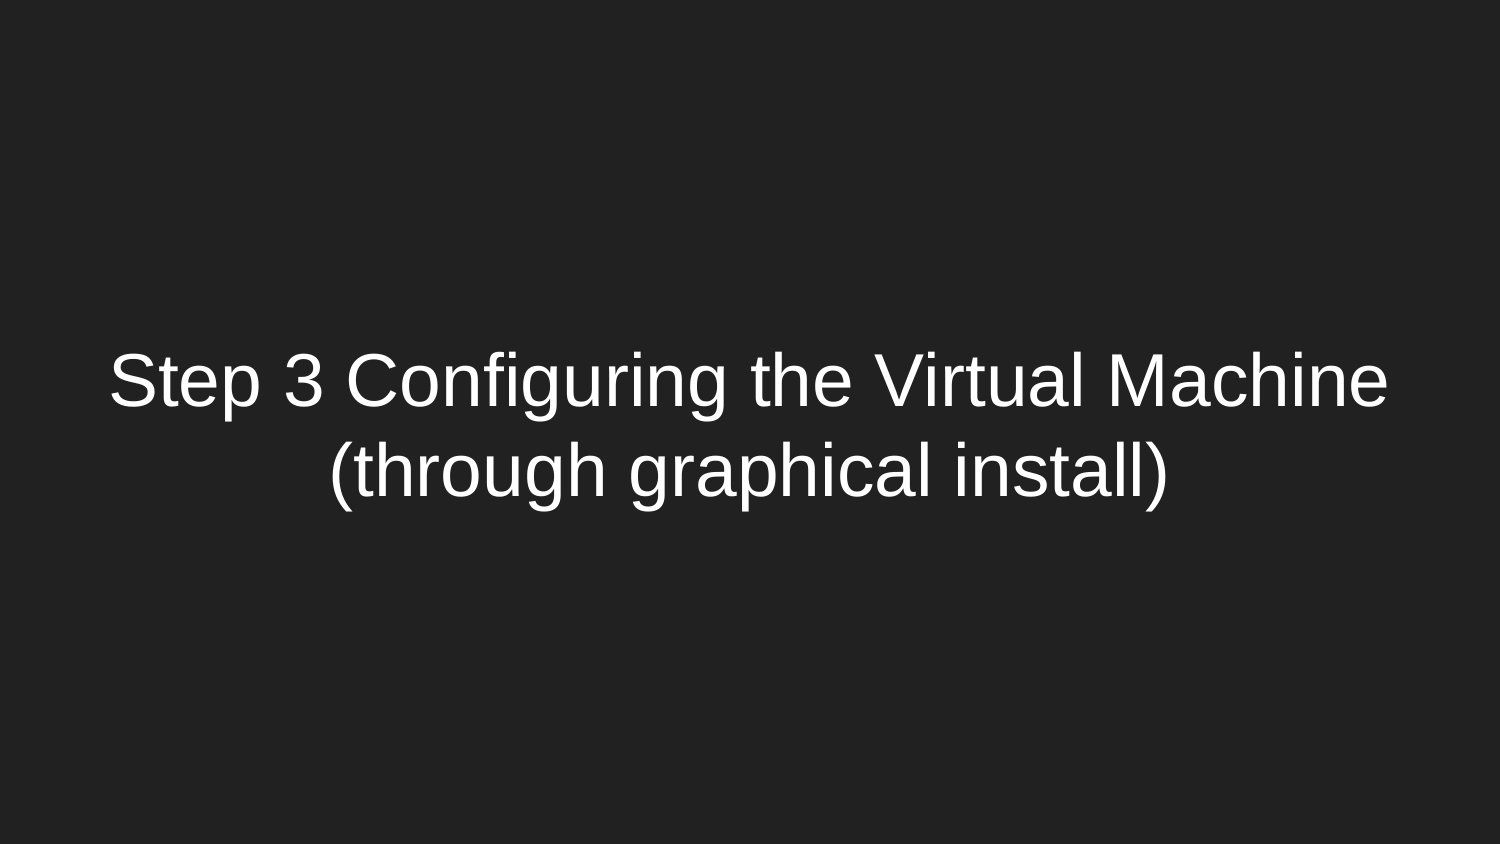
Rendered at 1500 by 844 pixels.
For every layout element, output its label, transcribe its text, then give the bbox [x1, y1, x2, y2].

title Step 3 Configuring the Virtual Machine (through graphical install) [51, 352, 1449, 491]
